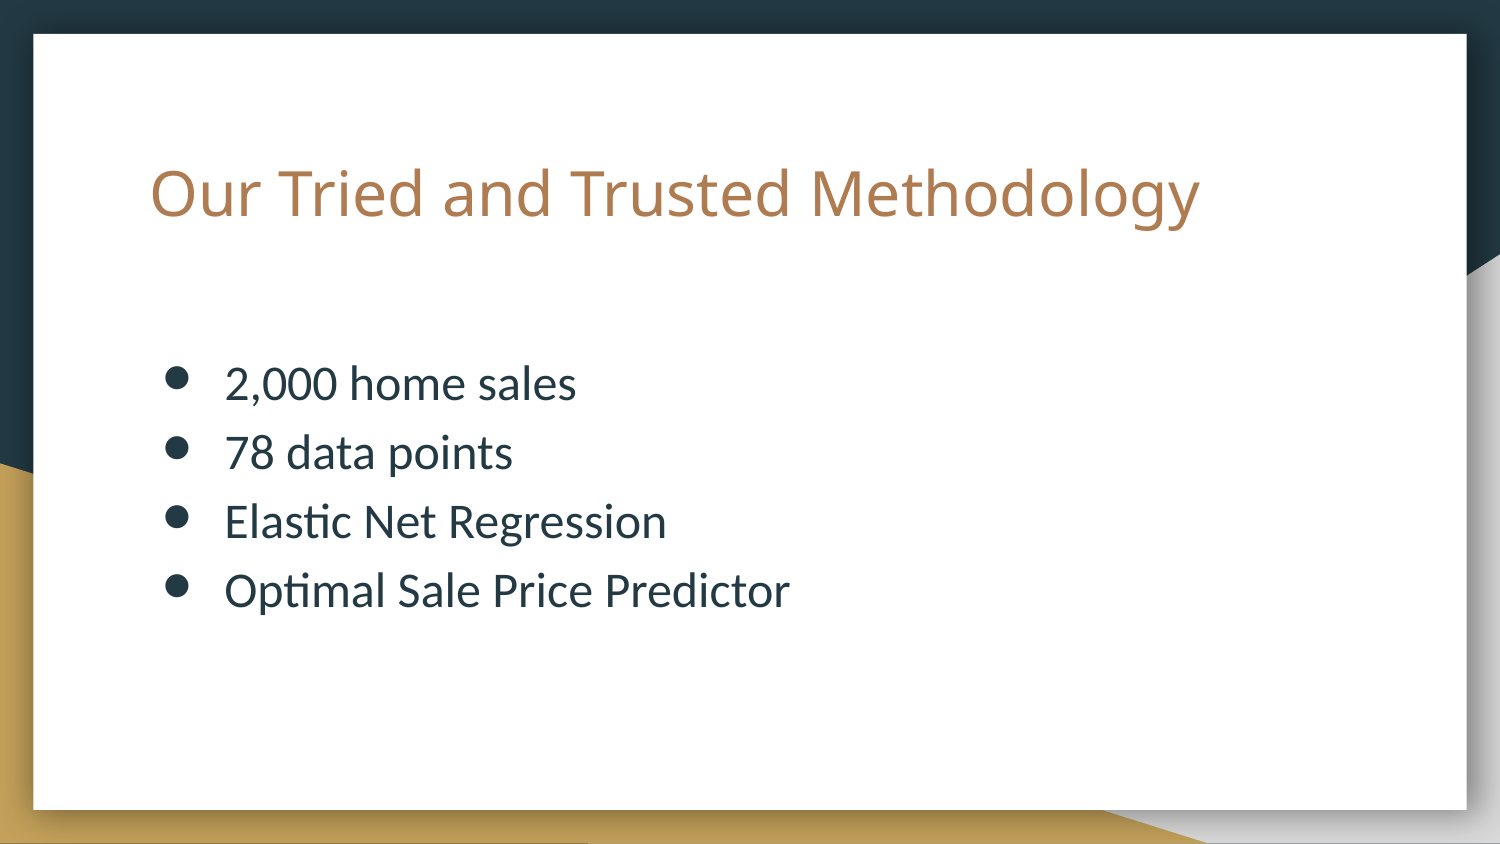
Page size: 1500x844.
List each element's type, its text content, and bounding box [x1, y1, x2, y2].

list 2,000 home sales 78 data points Elastic Net Regression Optimal Sale Price Predictor [134, 326, 1366, 729]
title Our Tried and Trusted Methodology [134, 138, 1366, 296]
